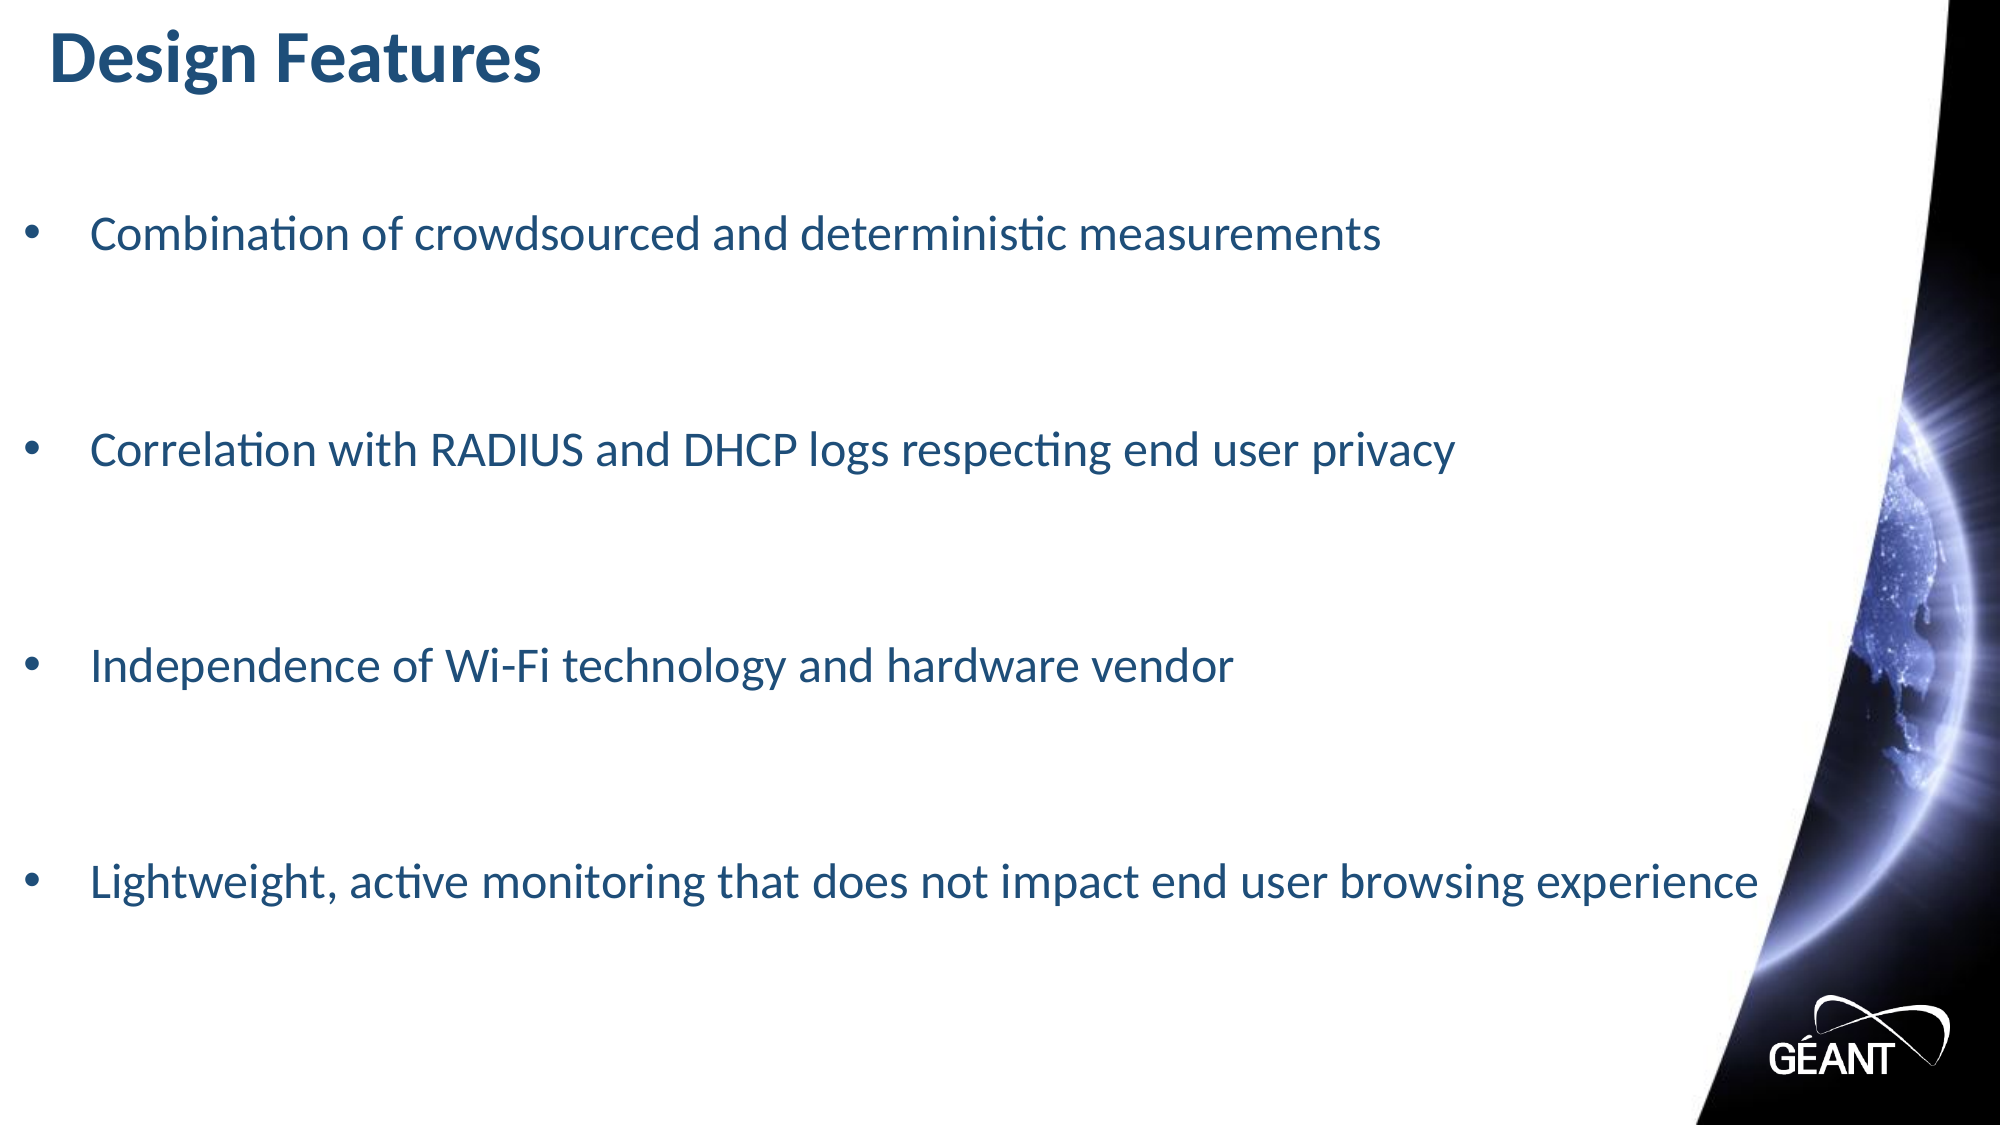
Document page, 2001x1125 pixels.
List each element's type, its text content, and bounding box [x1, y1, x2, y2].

picture [1530, 0, 2000, 1125]
list Combination of crowdsourced and deterministic measurements Correlation with RADIUS and DHCP logs respecting end user privacy Independence of Wi-Fi technology and hardware vendor Lightweight, active monitoring that does not impact end user browsing experience [0, 200, 1796, 796]
title Design Features [34, 23, 1658, 94]
